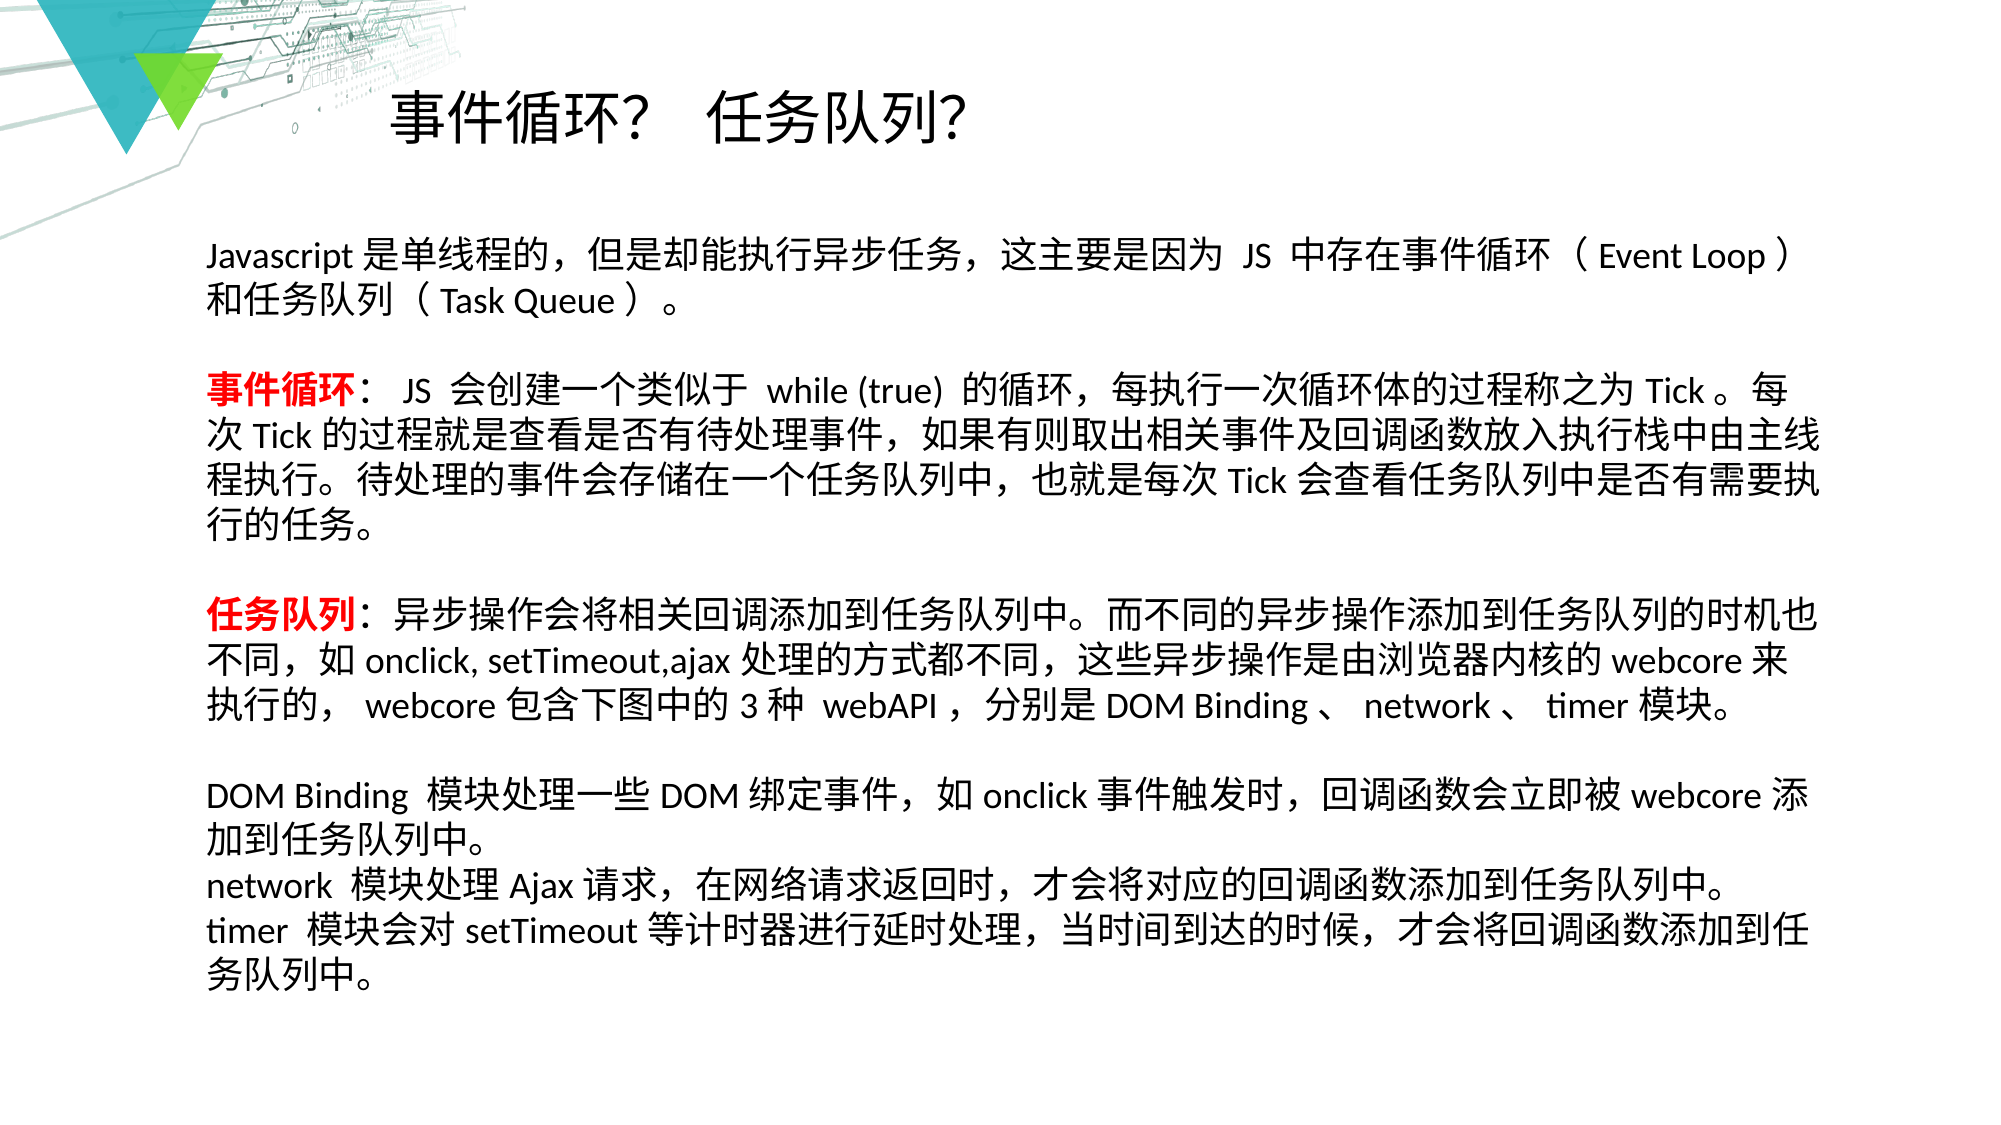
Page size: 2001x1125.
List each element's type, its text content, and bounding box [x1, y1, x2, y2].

text_box Javascript是单线程的，但是却能执行异步任务，这主要是因为 JS 中存在事件循环（Event Loop）和任务队列（Task Queue）。 事件循环：JS 会创建一个类似于 while (true) 的循环，每执行一次循环体的过程称之为Tick。每次Tick的过程就是查看是否有待处理事件，如果有则取出相关事件及回调函数放入执行栈中由主线程执行。待处理的事件会存储在一个任务队列中，也就是每次Tick会查看任务队列中是否有需要执行的任务。 任务队列：异步操作会将相关回调添加到任务队列中。而不同的异步操作添加到任务队列的时机也不同，如onclick, setTimeout,ajax处理的方式都不同，这些异步操作是由浏览器内核的webcore来执行的，webcore包含下图中的3种 webAPI，分别是DOM Binding、network、timer模块。 DOM Binding 模块处理一些DOM绑定事件，如onclick事件触发时，回调函数会立即被webcore添加到任务队列中。 network 模块处理Ajax请求，在网络请求返回时，才会将对应的回调函数添加到任务队列中。 timer 模块会对setTimeout等计时器进行延时处理，当时间到达的时候，才会将回调函数添加到任务队列中。 [191, 178, 1837, 1048]
text_box 事件循环？ 任务队列？ [373, 73, 1479, 159]
